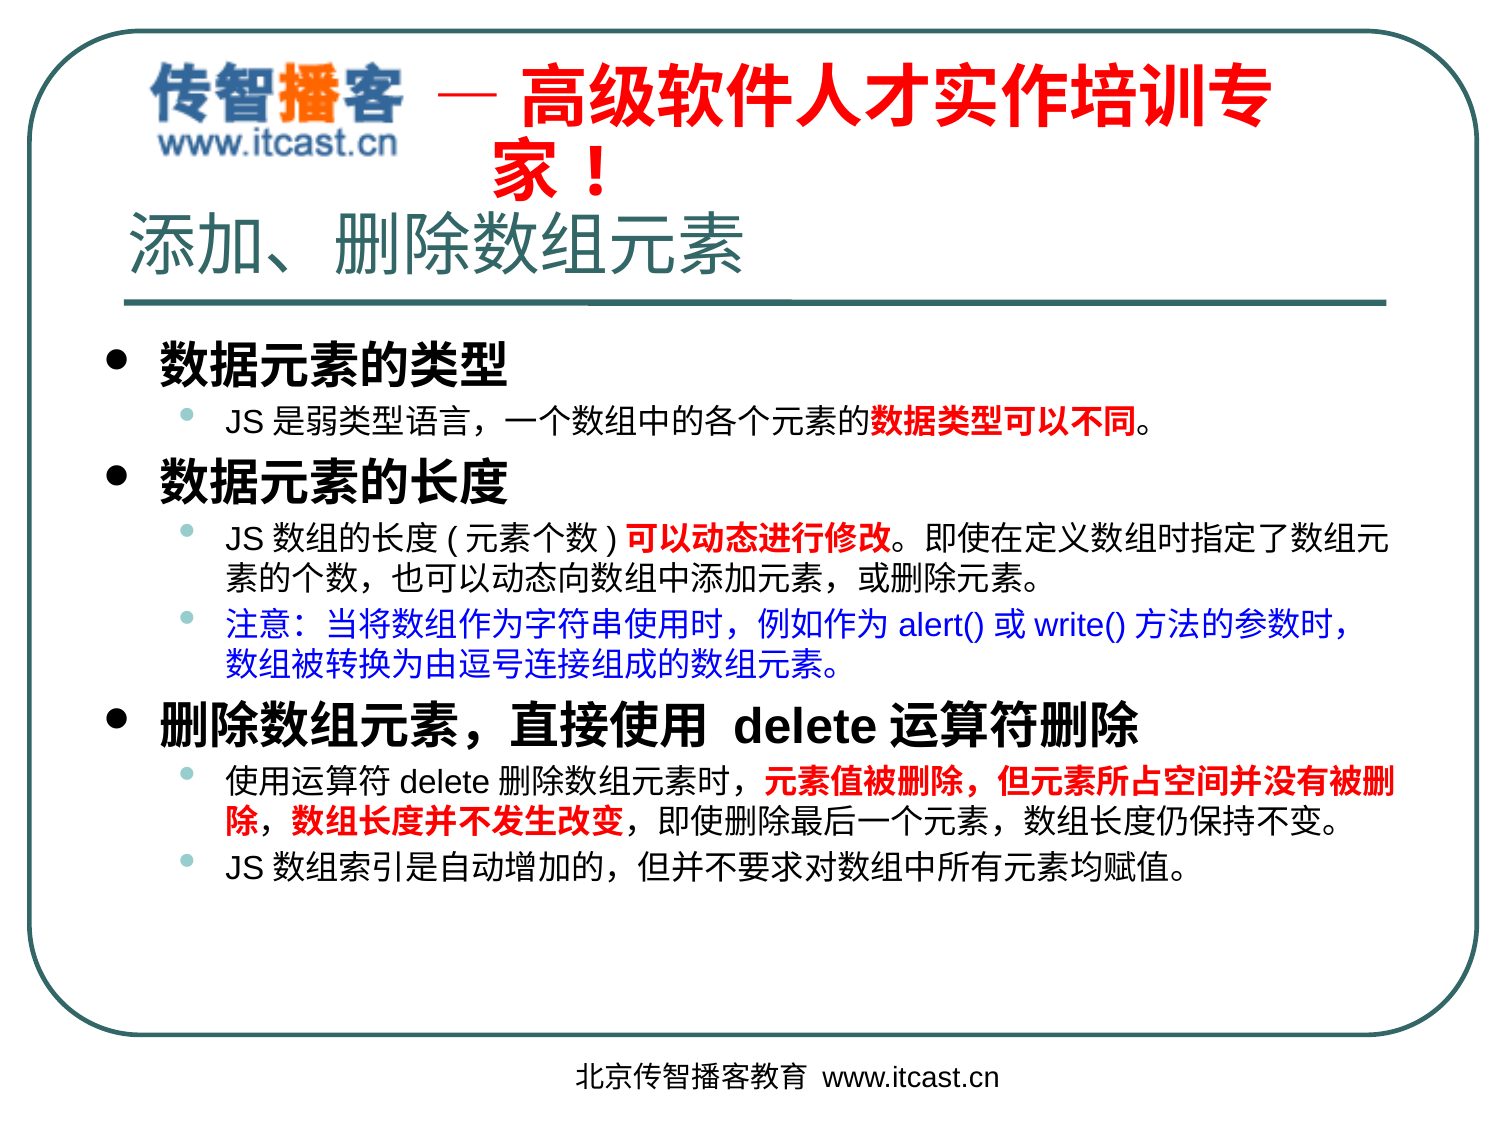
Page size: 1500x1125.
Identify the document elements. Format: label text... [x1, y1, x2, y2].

list 数据元素的类型 JS是弱类型语言，一个数组中的各个元素的数据类型可以不同。 数据元素的长度 JS数组的长度(元素个数)可以动态进行修改。即使在定义数组时指定了数组元素的个数，也可以动态向数组中添加元素，或删除元素。 注意：当将数组作为字符串使用时，例如作为alert()或write()方法的参数时，数组被转换为由逗号连接组成的数组元素。 删除数组元素，直接使用 delete运算符删除 使用运算符delete删除数组元素时，元素值被删除，但元素所占空间并没有被删除，数组长度并不发生改变，即使删除最后一个元素，数组长度仍保持不变。 JS数组索引是自动增加的，但并不要求对数组中所有元素均赋值。 [88, 326, 1412, 1012]
title 添加、删除数组元素 [111, 54, 1375, 292]
